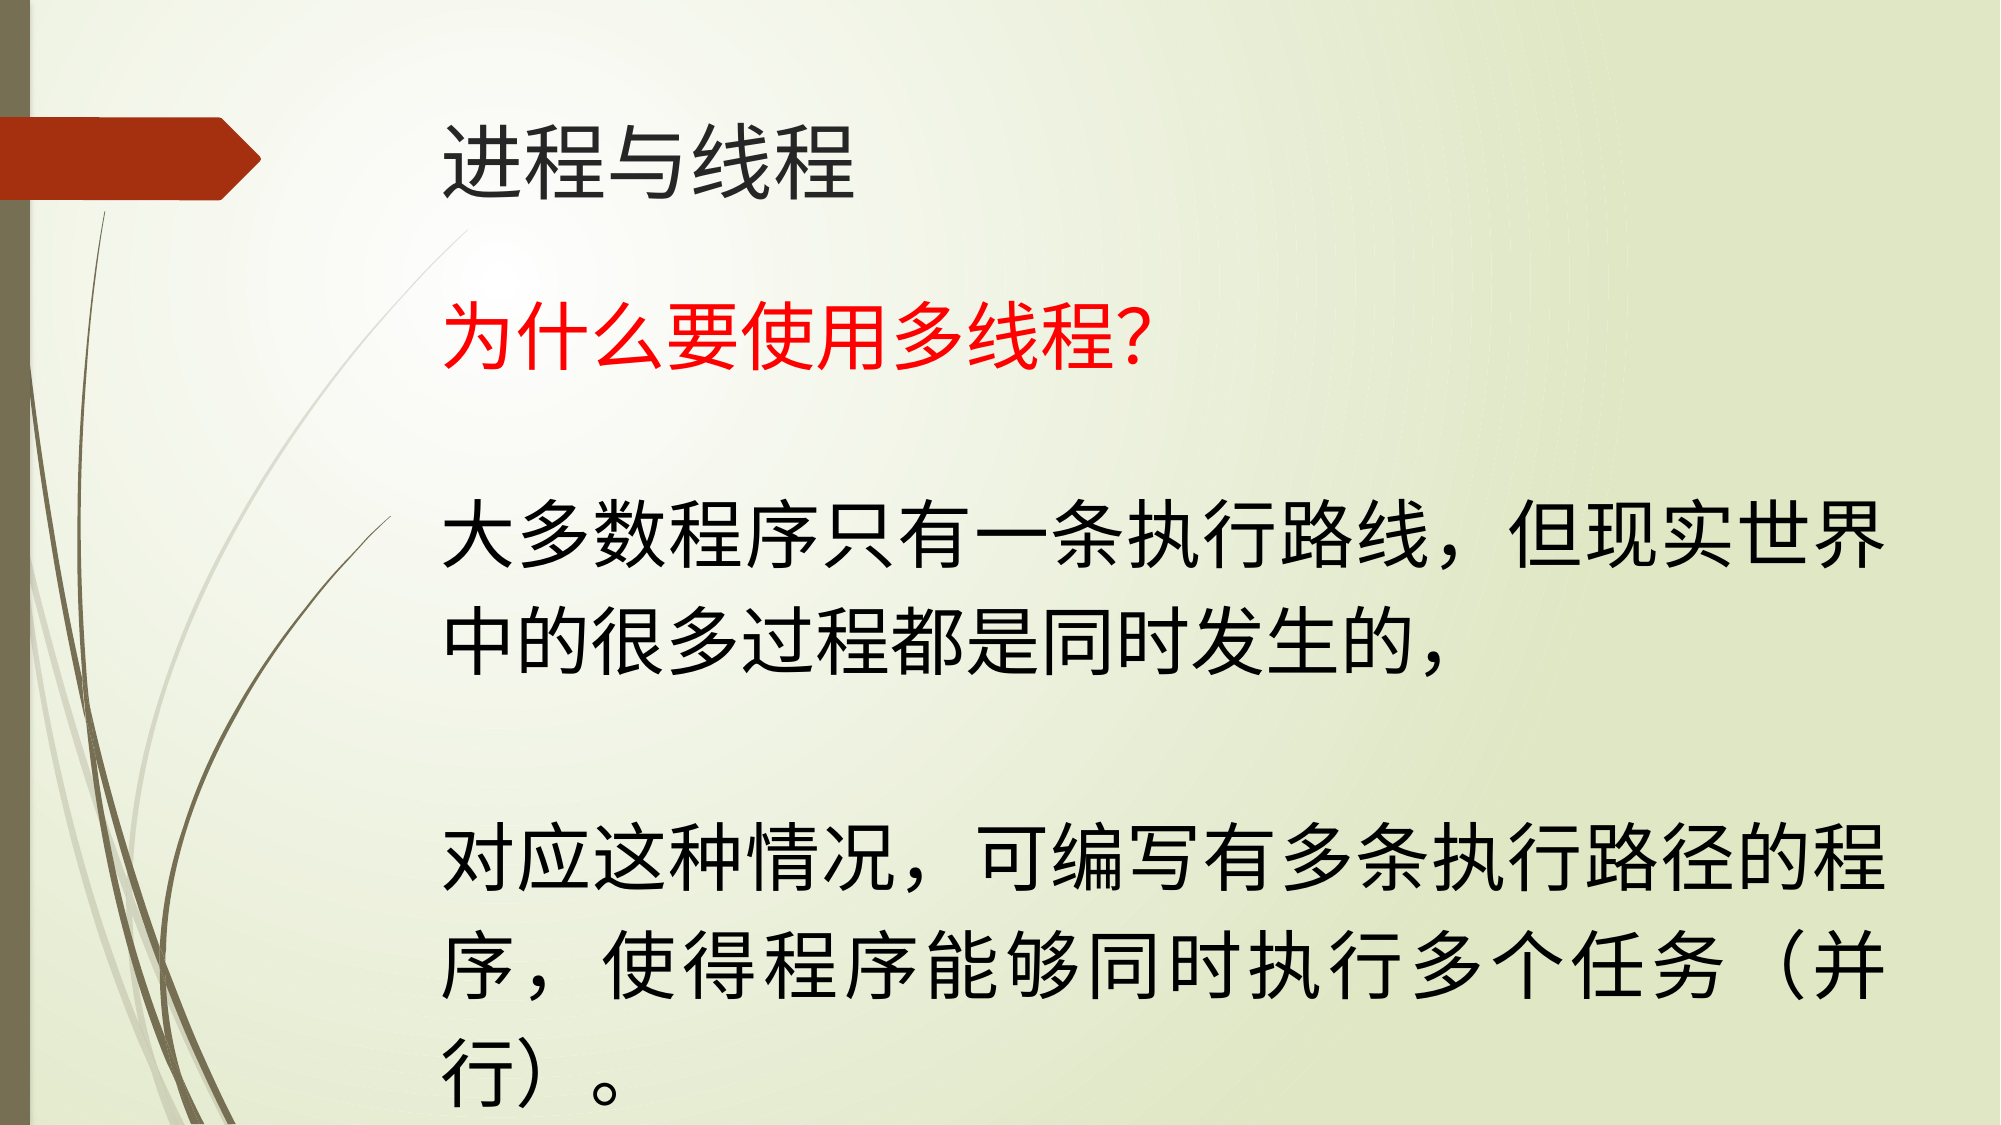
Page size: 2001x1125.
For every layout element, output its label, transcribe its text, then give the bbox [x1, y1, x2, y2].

title 进程与线程 [425, 102, 1888, 281]
text_box 为什么要使用多线程？ 大多数程序只有一条执行路线，但现实世界中的很多过程都是同时发生的， 对应这种情况，可编写有多条执行路径的程序，使得程序能够同时执行多个任务（并行）。 [425, 281, 1904, 1125]
